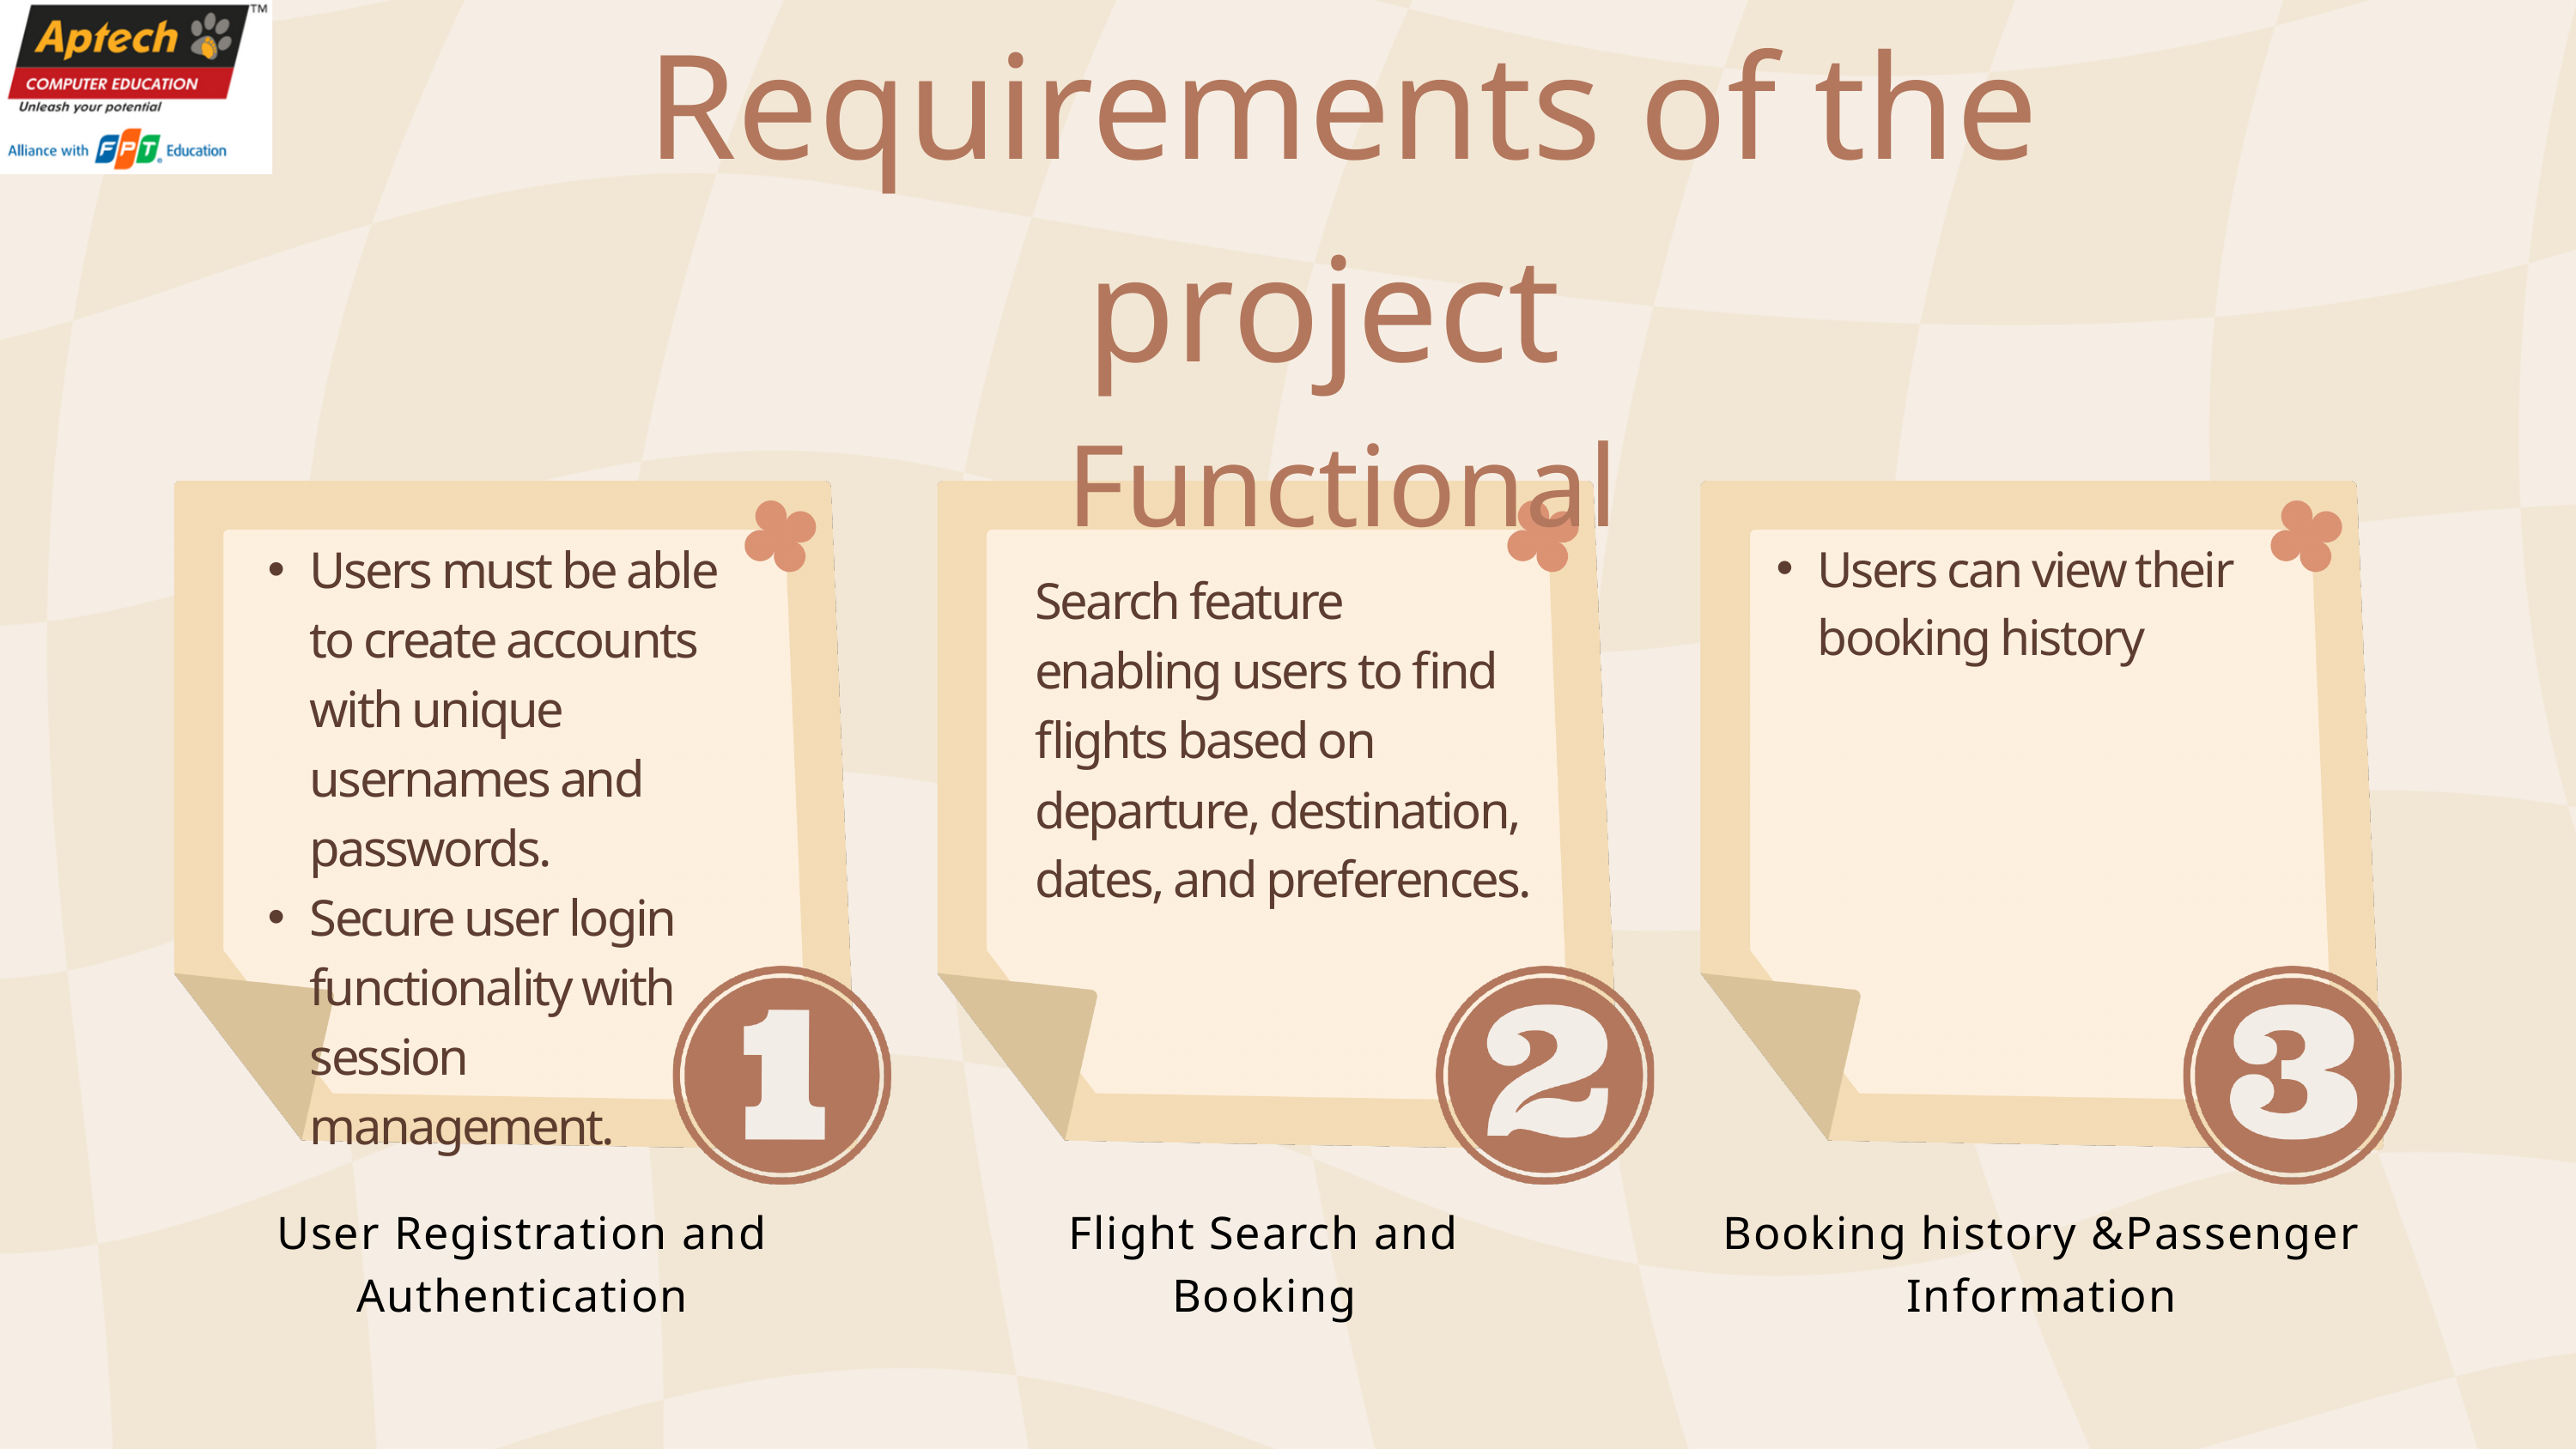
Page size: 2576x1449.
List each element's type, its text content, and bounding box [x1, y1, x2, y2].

text_box [0, 0, 273, 174]
text_box [173, 481, 642, 1150]
text_box User Registration and Authentication [183, 1196, 862, 1321]
text_box [727, 966, 891, 1185]
text_box [2183, 966, 2402, 1185]
text_box [1435, 966, 1655, 1185]
text_box Flight Search and Booking [1021, 1196, 1508, 1321]
text_box Booking history &Passenger Information [1662, 1196, 2422, 1321]
text_box [1700, 481, 2384, 1150]
text_box Users can view their booking history [1735, 528, 2313, 734]
text_box Search feature enabling users to find flights based on departure, destination, dates, and preferences. [1035, 560, 1537, 908]
text_box [937, 549, 1621, 1150]
text_box Users must be able to create accounts with unique usernames and passwords. Secure user login functionality with session management. [225, 528, 727, 1196]
text_box Requirements of the project Functional [642, 0, 2042, 549]
text_box [727, 549, 858, 966]
text_box [0, 0, 2576, 1449]
